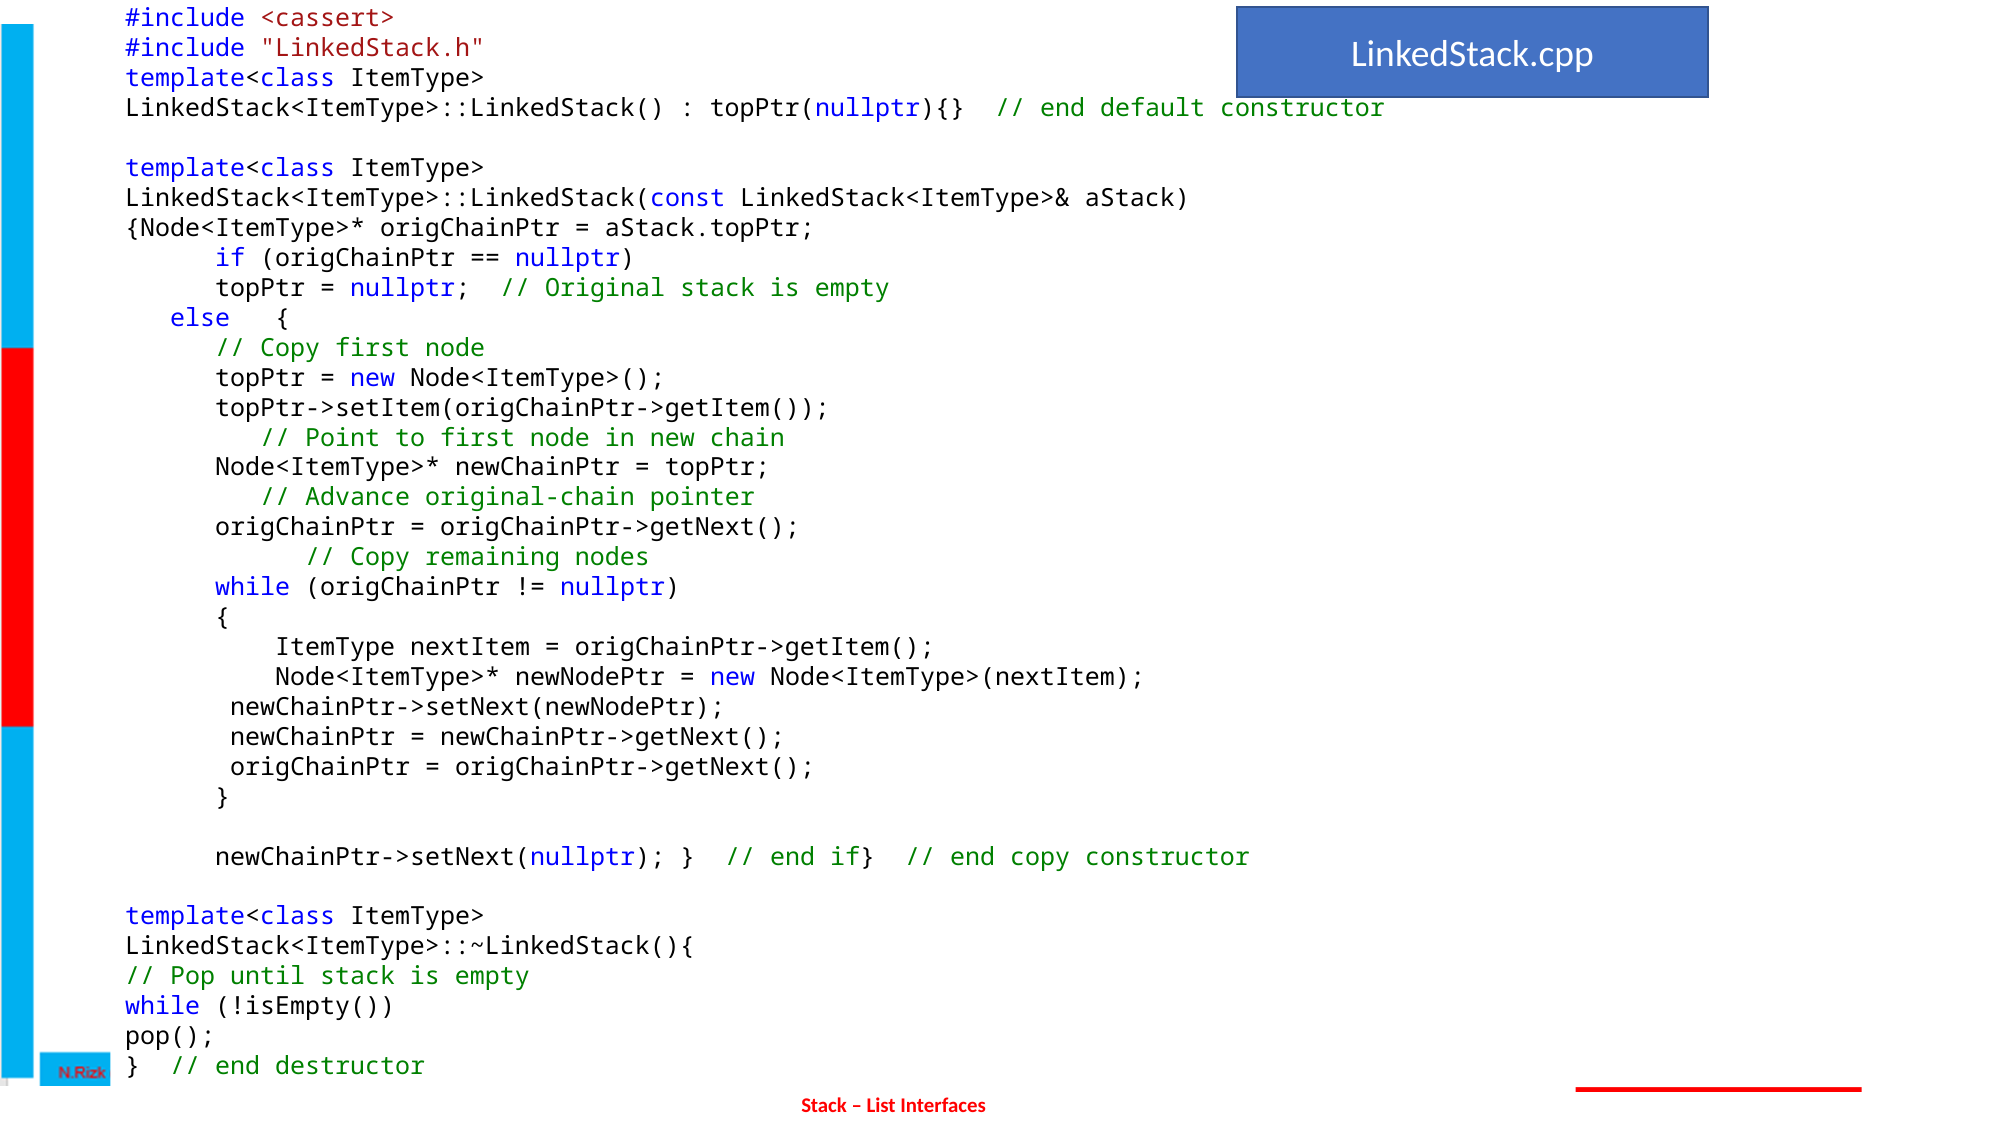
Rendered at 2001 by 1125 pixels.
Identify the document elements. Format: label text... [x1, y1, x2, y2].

text_box LinkedStack.cpp [1236, 6, 1709, 98]
text_box #include <cassert> #include "LinkedStack.h" template<class ItemType> LinkedStack<ItemType>::LinkedStack() : topPtr(nullptr){} // end default constructor template<class ItemType> LinkedStack<ItemType>::LinkedStack(const LinkedStack<ItemType>& aStack) {Node<ItemType>* origChainPtr = aStack.topPtr; if (origChainPtr == nullptr) topPtr = nullptr; // Original stack is empty else { // Copy first node topPtr = new Node<ItemType>(); topPtr->setItem(origChainPtr->getItem()); // Point to first node in new chain Node<ItemType>* newChainPtr = topPtr; // Advance original-chain pointer origChainPtr = origChainPtr->getNext(); // Copy remaining nodes while (origChainPtr != nullptr) { ItemType nextItem = origChainPtr->getItem(); Node<ItemType>* newNodePtr = new Node<ItemType>(nextItem); newChainPtr->setNext(newNodePtr); newChainPtr = newChainPtr->getNext(); origChainPtr = origChainPtr->getNext(); } newChainPtr->setNext(nullptr); } // end if} // end copy constructor template<class ItemType> LinkedStack<ItemType>::~LinkedStack(){ // Pop until stack is empty while (!isEmpty()) pop(); } // end destructor [110, 0, 2000, 1088]
picture [75, 1067, 105, 1078]
picture [0, 24, 110, 1086]
picture [59, 1067, 70, 1078]
